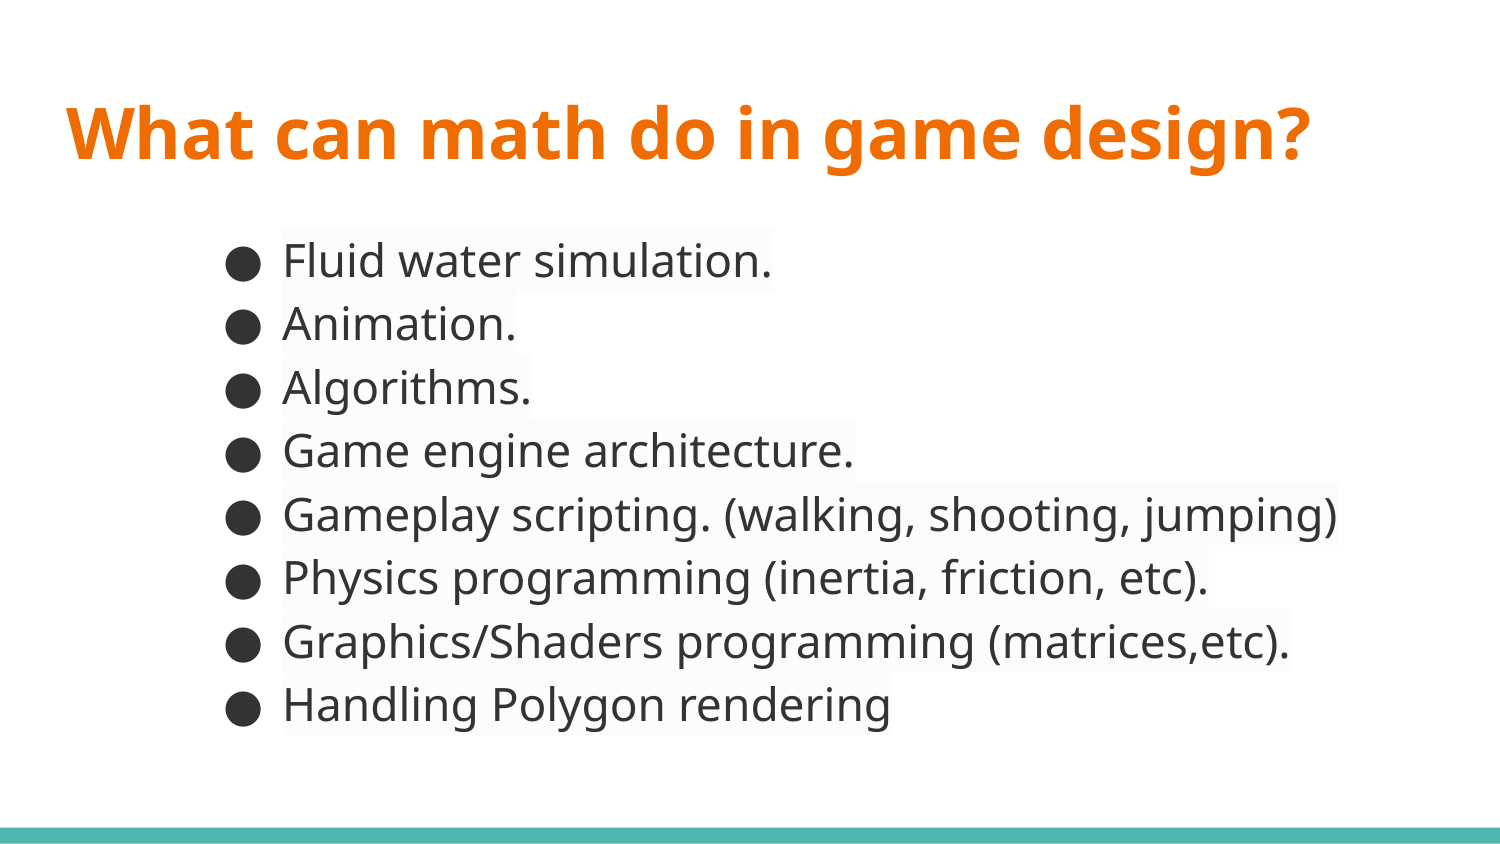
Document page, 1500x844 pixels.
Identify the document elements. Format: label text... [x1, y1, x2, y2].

list Fluid water simulation. Animation. Algorithms. Game engine architecture. Gameplay scripting. (walking, shooting, jumping) Physics programming (inertia, friction, etc). Graphics/Shaders programming (matrices,etc). Handling Polygon rendering [51, 207, 1449, 750]
title What can math do in game design? [51, 72, 1449, 189]
